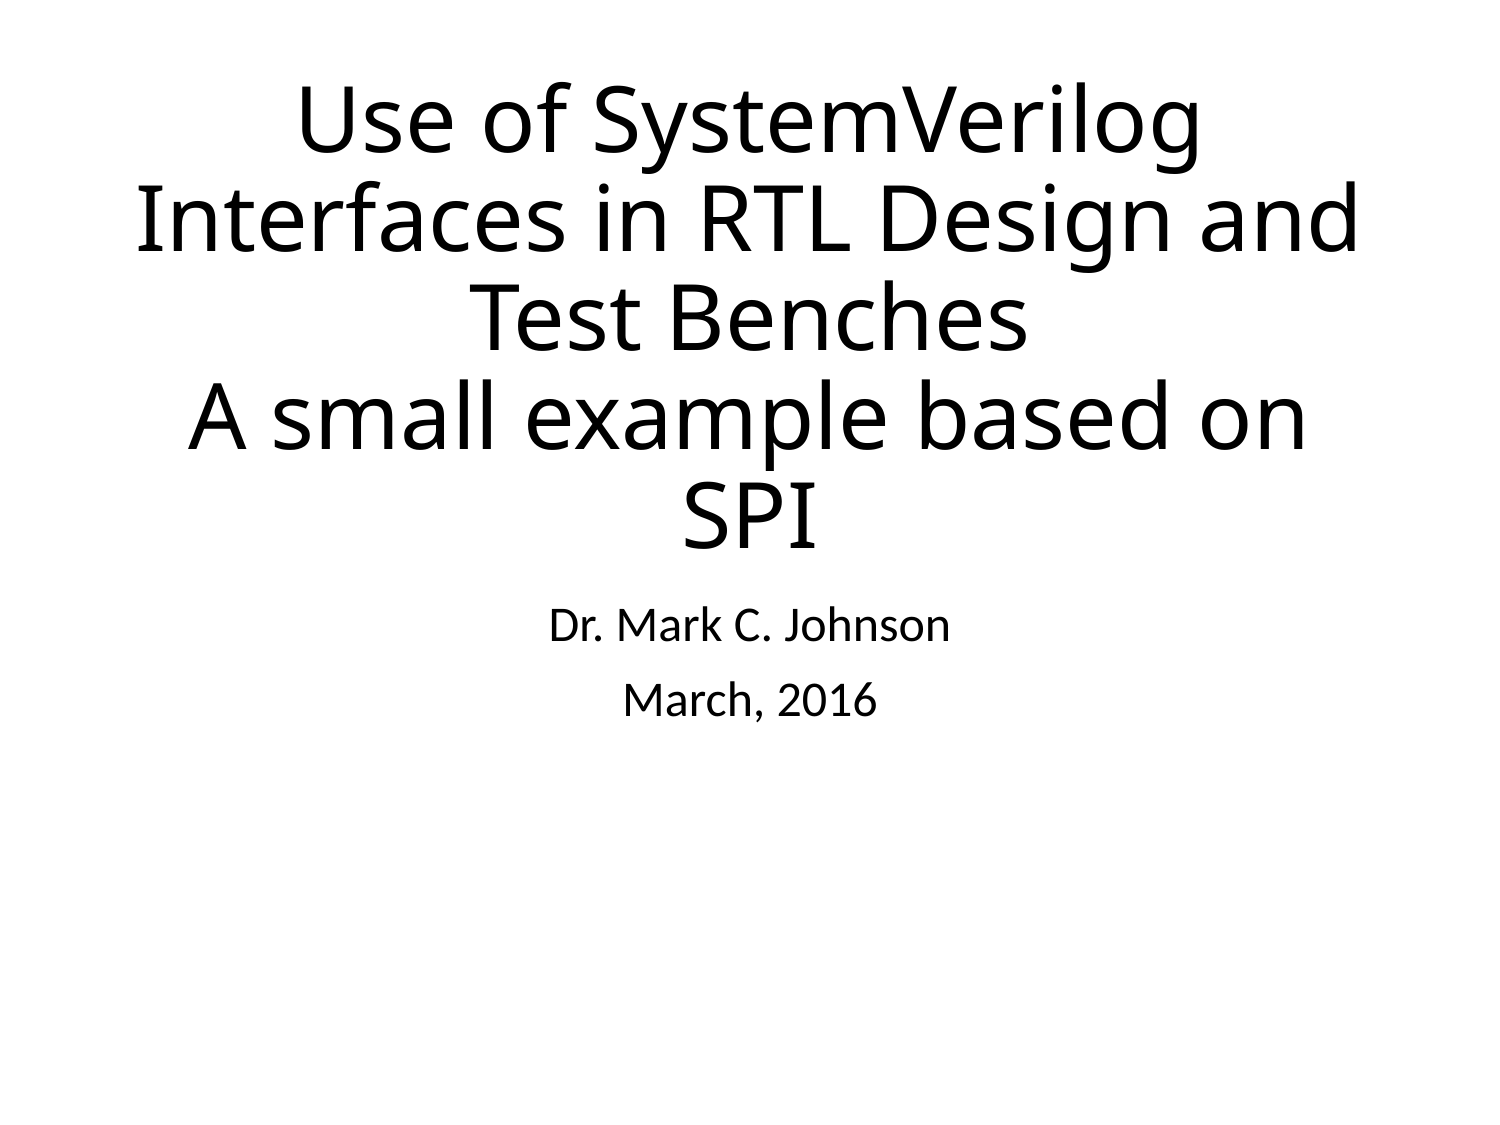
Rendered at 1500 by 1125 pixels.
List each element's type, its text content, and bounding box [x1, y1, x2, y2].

title Use of SystemVerilog Interfaces in RTL Design and Test Benches A small example based on SPI [112, 184, 1388, 576]
subtitle Dr. Mark C. Johnson March, 2016 [187, 590, 1313, 863]
